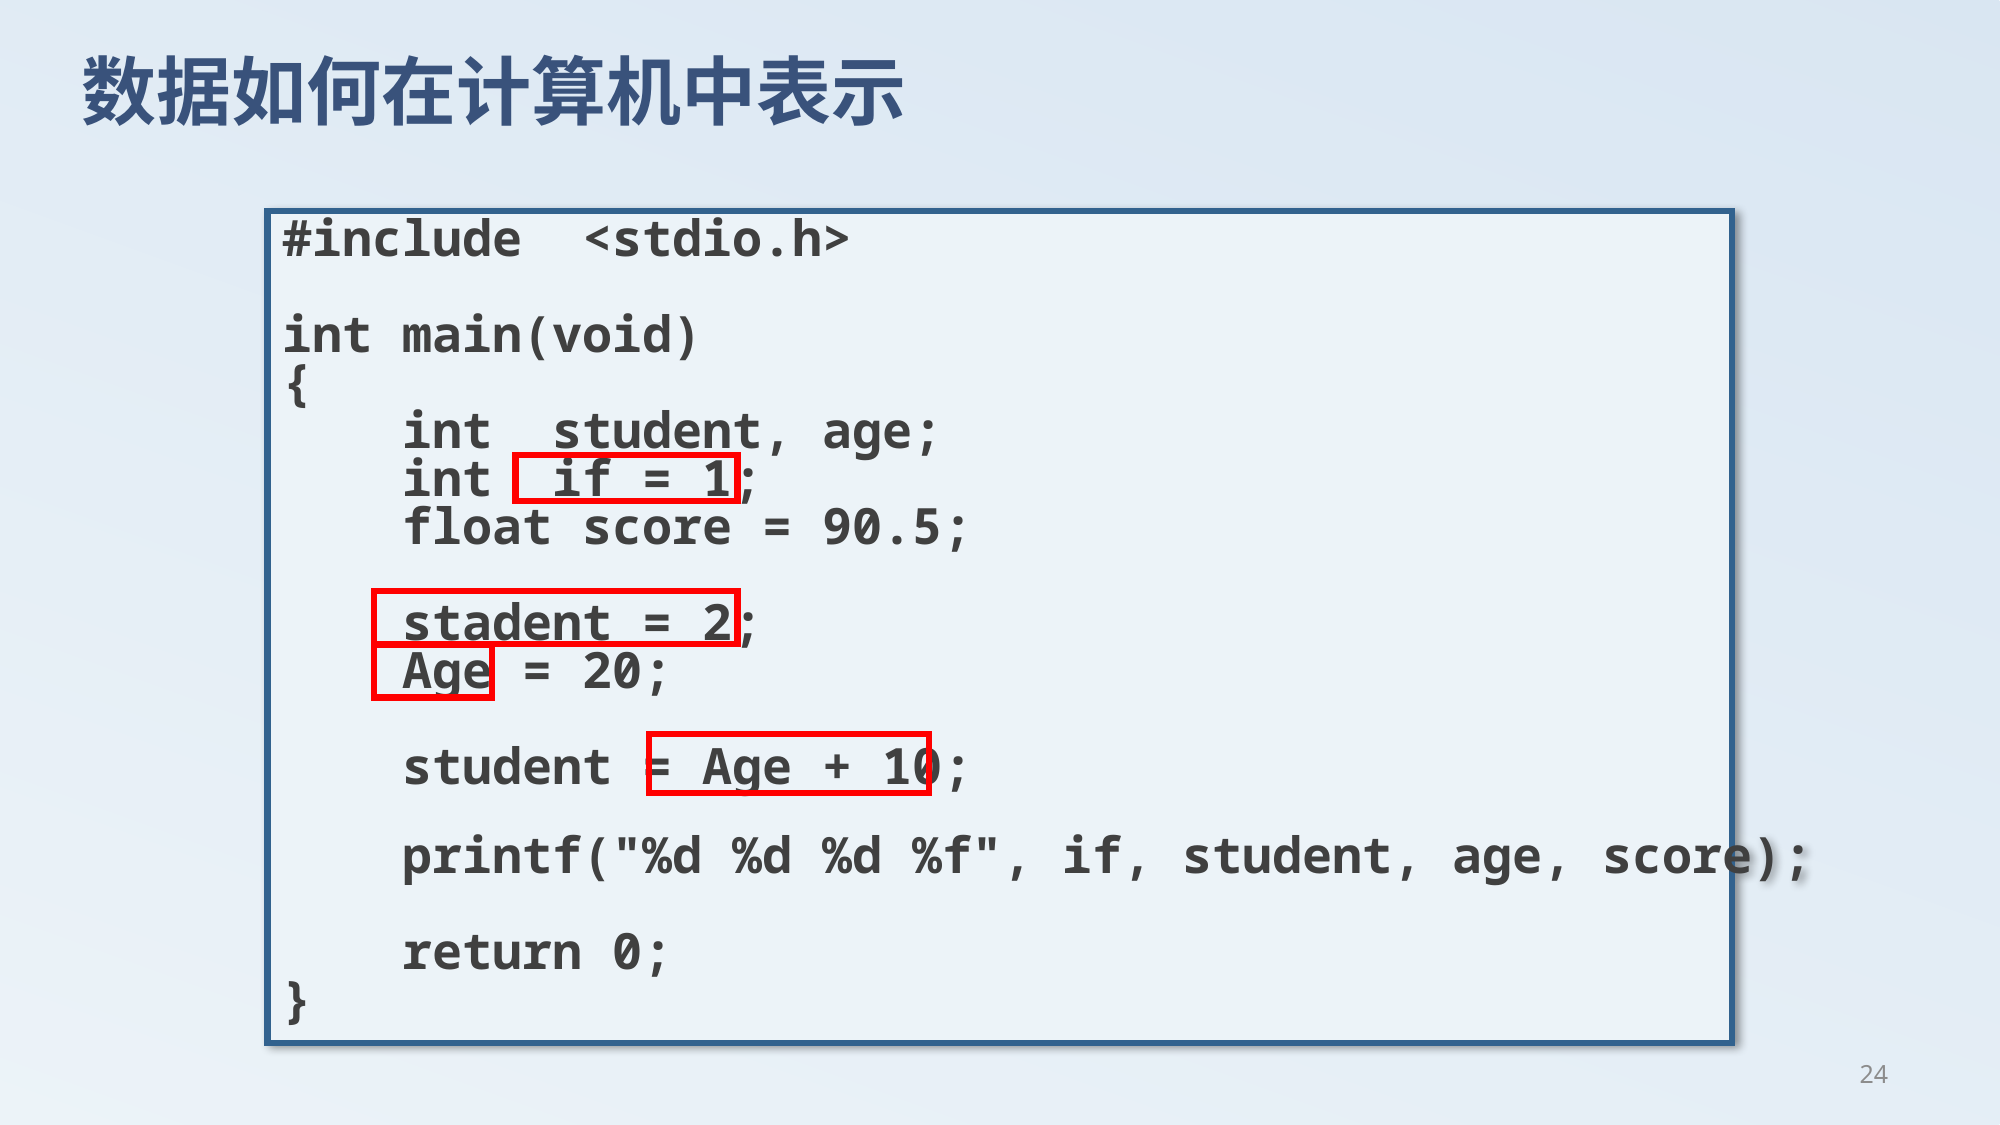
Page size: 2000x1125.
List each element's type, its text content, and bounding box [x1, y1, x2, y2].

text_box [515, 454, 738, 501]
text_box [373, 644, 492, 698]
text_box #include <stdio.h> int main(void) { int student, age; int if = 1; float score = 90.5; stadent = 2; Age = 20; student = Age + 10; printf("%d %d %d %f", if, student, age, score); return 0; } [267, 210, 1733, 1043]
title 数据如何在计算机中表示 [66, 54, 1867, 197]
text_box [373, 590, 738, 644]
text_box [648, 733, 929, 793]
